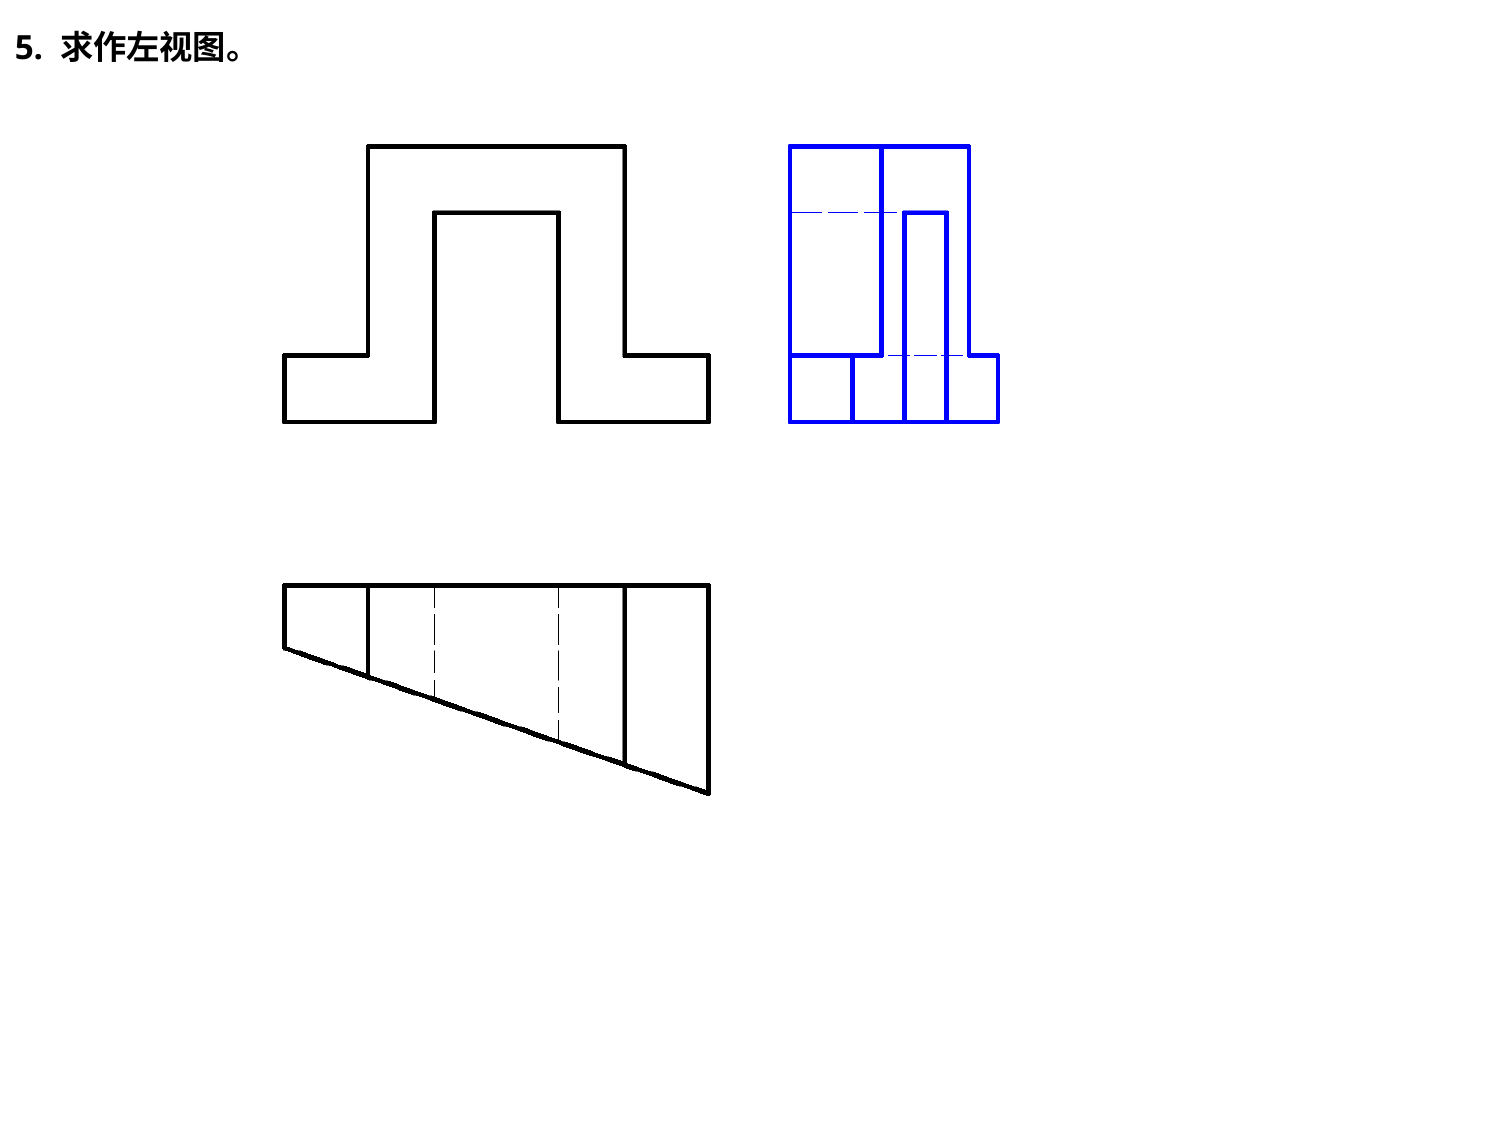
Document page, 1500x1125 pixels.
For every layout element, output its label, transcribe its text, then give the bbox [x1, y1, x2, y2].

picture [231, 120, 1014, 803]
text_box 5. 求作左视图。 [0, 18, 1500, 74]
